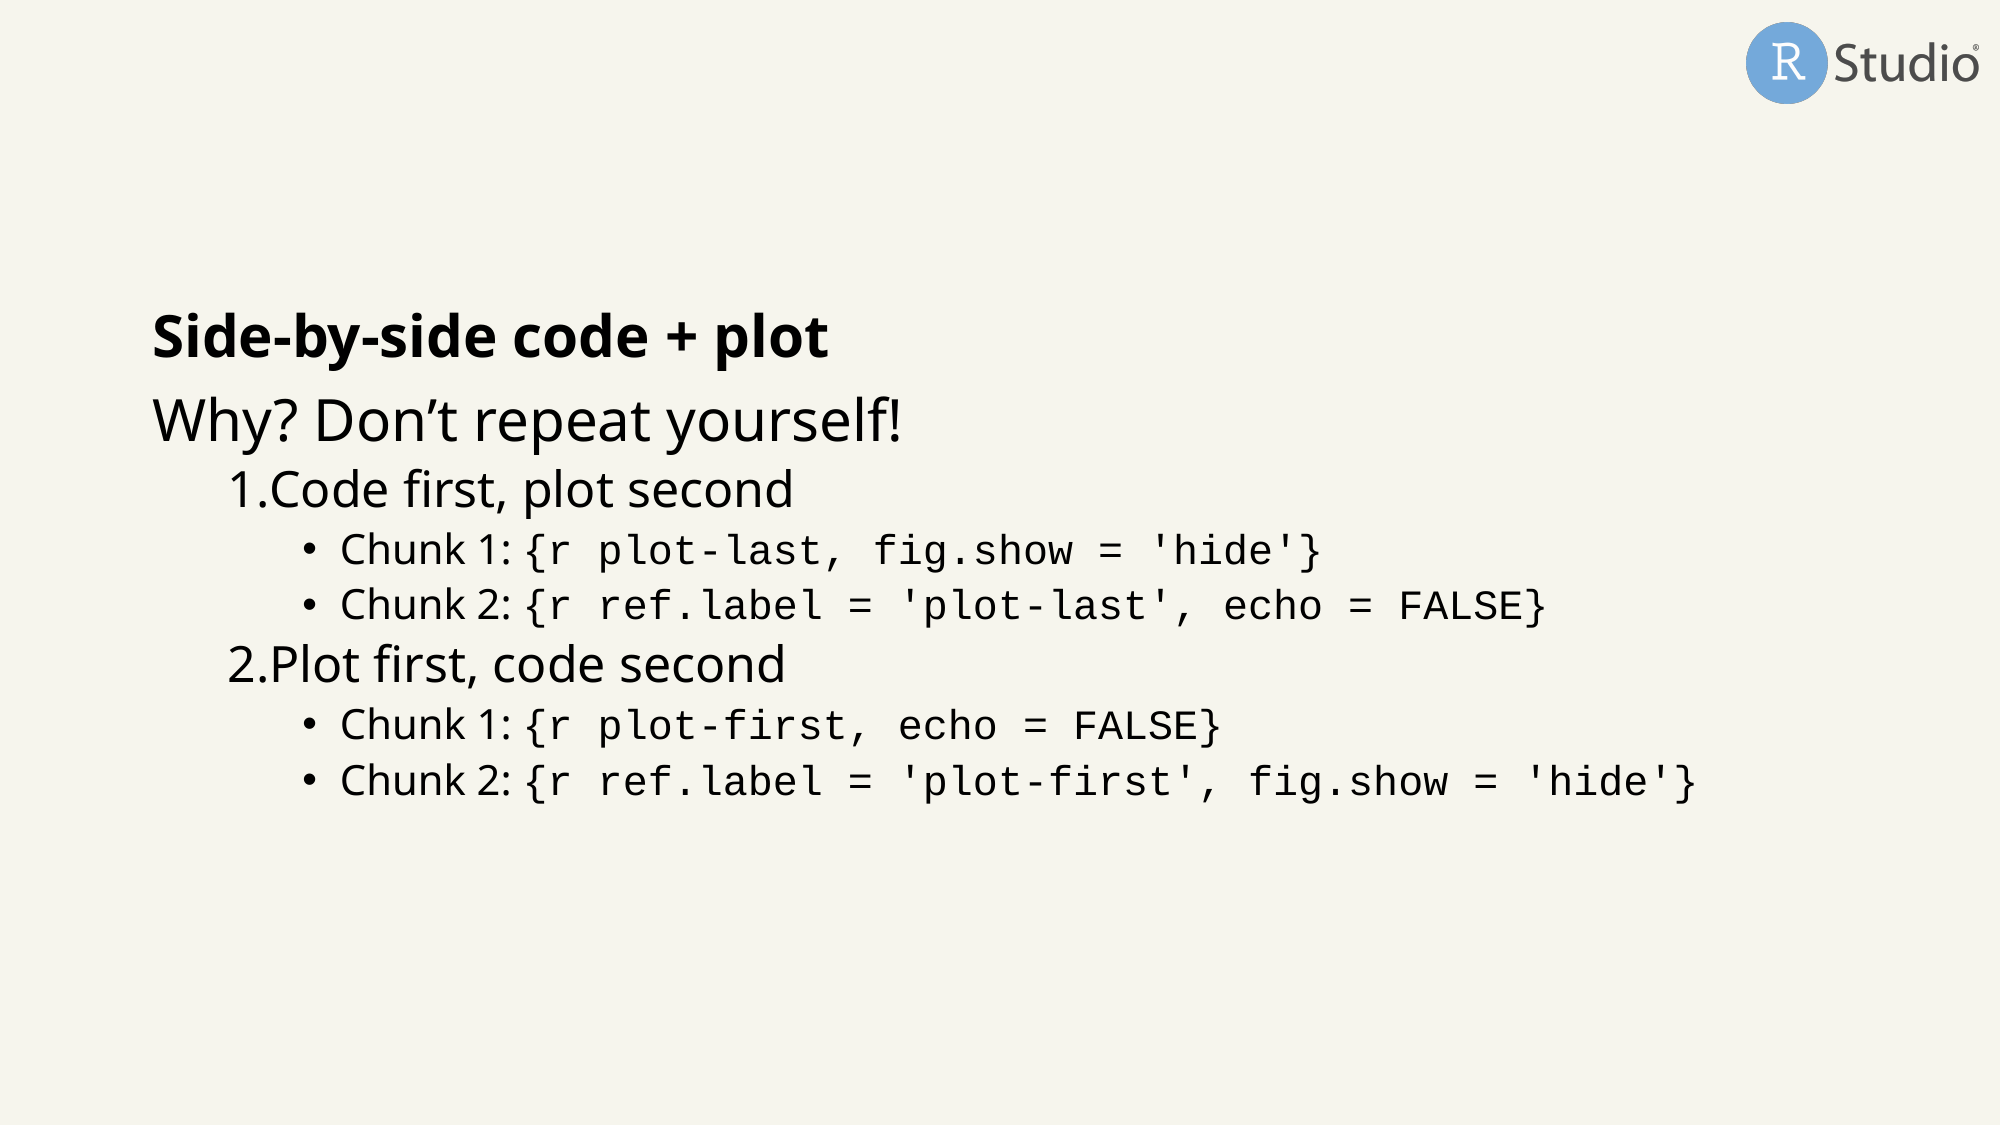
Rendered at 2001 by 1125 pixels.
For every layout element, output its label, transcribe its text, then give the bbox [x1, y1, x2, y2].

picture [1746, 22, 1979, 104]
list Side-by-side code + plot Why? Don’t repeat yourself! Code first, plot second Chunk 1: {r plot-last, fig.show = 'hide'} Chunk 2: {r ref.label = 'plot-last', echo = FALSE} Plot first, code second Chunk 1: {r plot-first, echo = FALSE} Chunk 2: {r ref.label = 'plot-first', fig.show = 'hide'} [137, 299, 1863, 1014]
